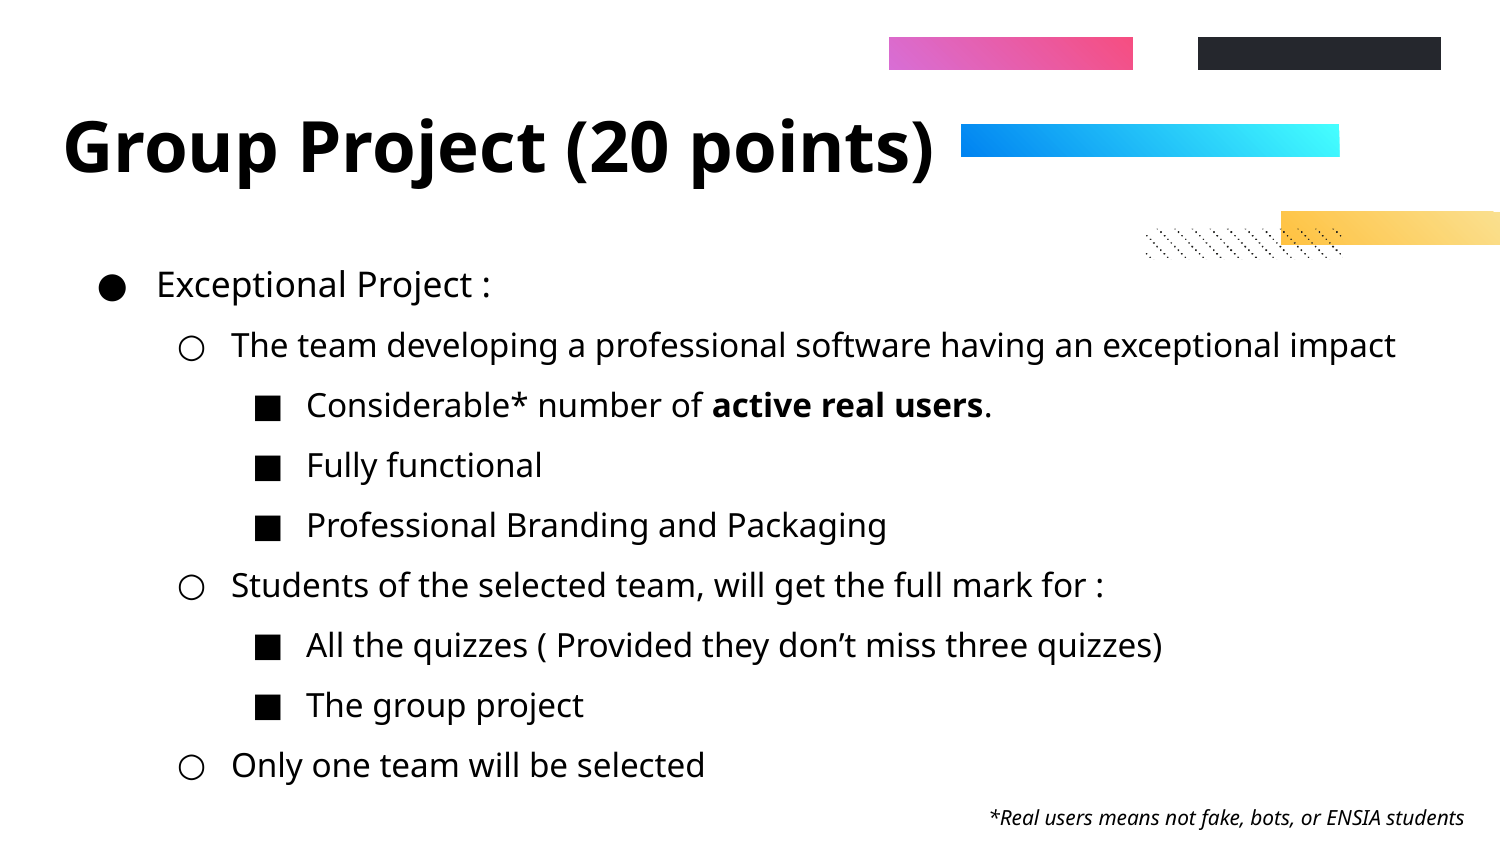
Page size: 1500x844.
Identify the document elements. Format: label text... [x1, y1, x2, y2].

subtitle Exceptional Project : The team developing a professional software having an exceptional impact Considerable* number of active real users. Fully functional Professional Branding and Packaging Students of the selected team, will get the full mark for : All the quizzes ( Provided they don’t miss three quizzes) The group project Only one team will be selected [66, 225, 1475, 844]
title Group Project (20 points) [39, 37, 959, 251]
text_box *Real users means not fake, bots, or ENSIA students [973, 791, 1500, 842]
